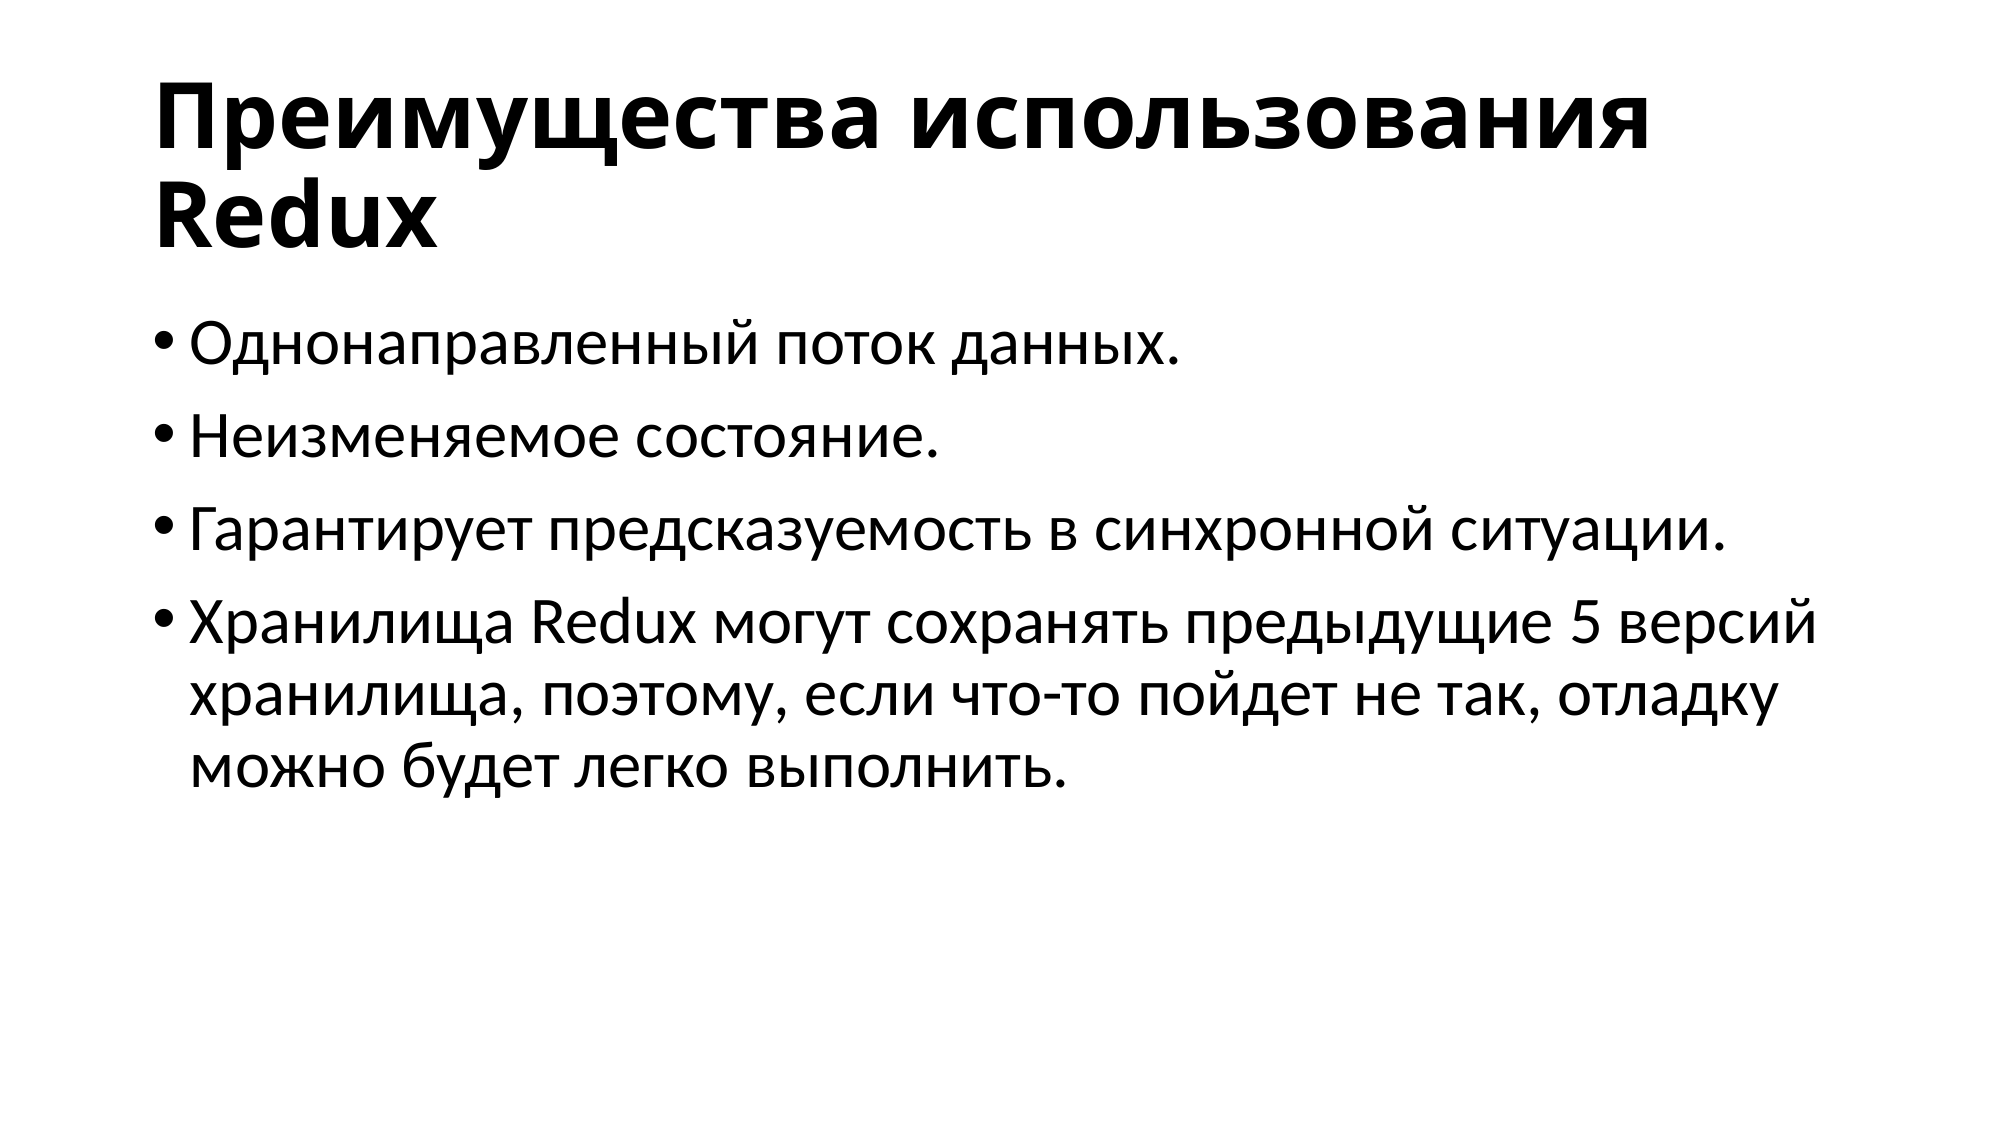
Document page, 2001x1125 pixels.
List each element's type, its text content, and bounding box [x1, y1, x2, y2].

title Преимущества использования Redux [137, 59, 1863, 278]
list Однонаправленный поток данных. Неизменяемое состояние. Гарантирует предсказуемость в синхронной ситуации. Хранилища Redux могут сохранять предыдущие 5 версий хранилища, поэтому, если что-то пойдет не так, отладку можно будет легко выполнить. [137, 299, 1863, 1014]
